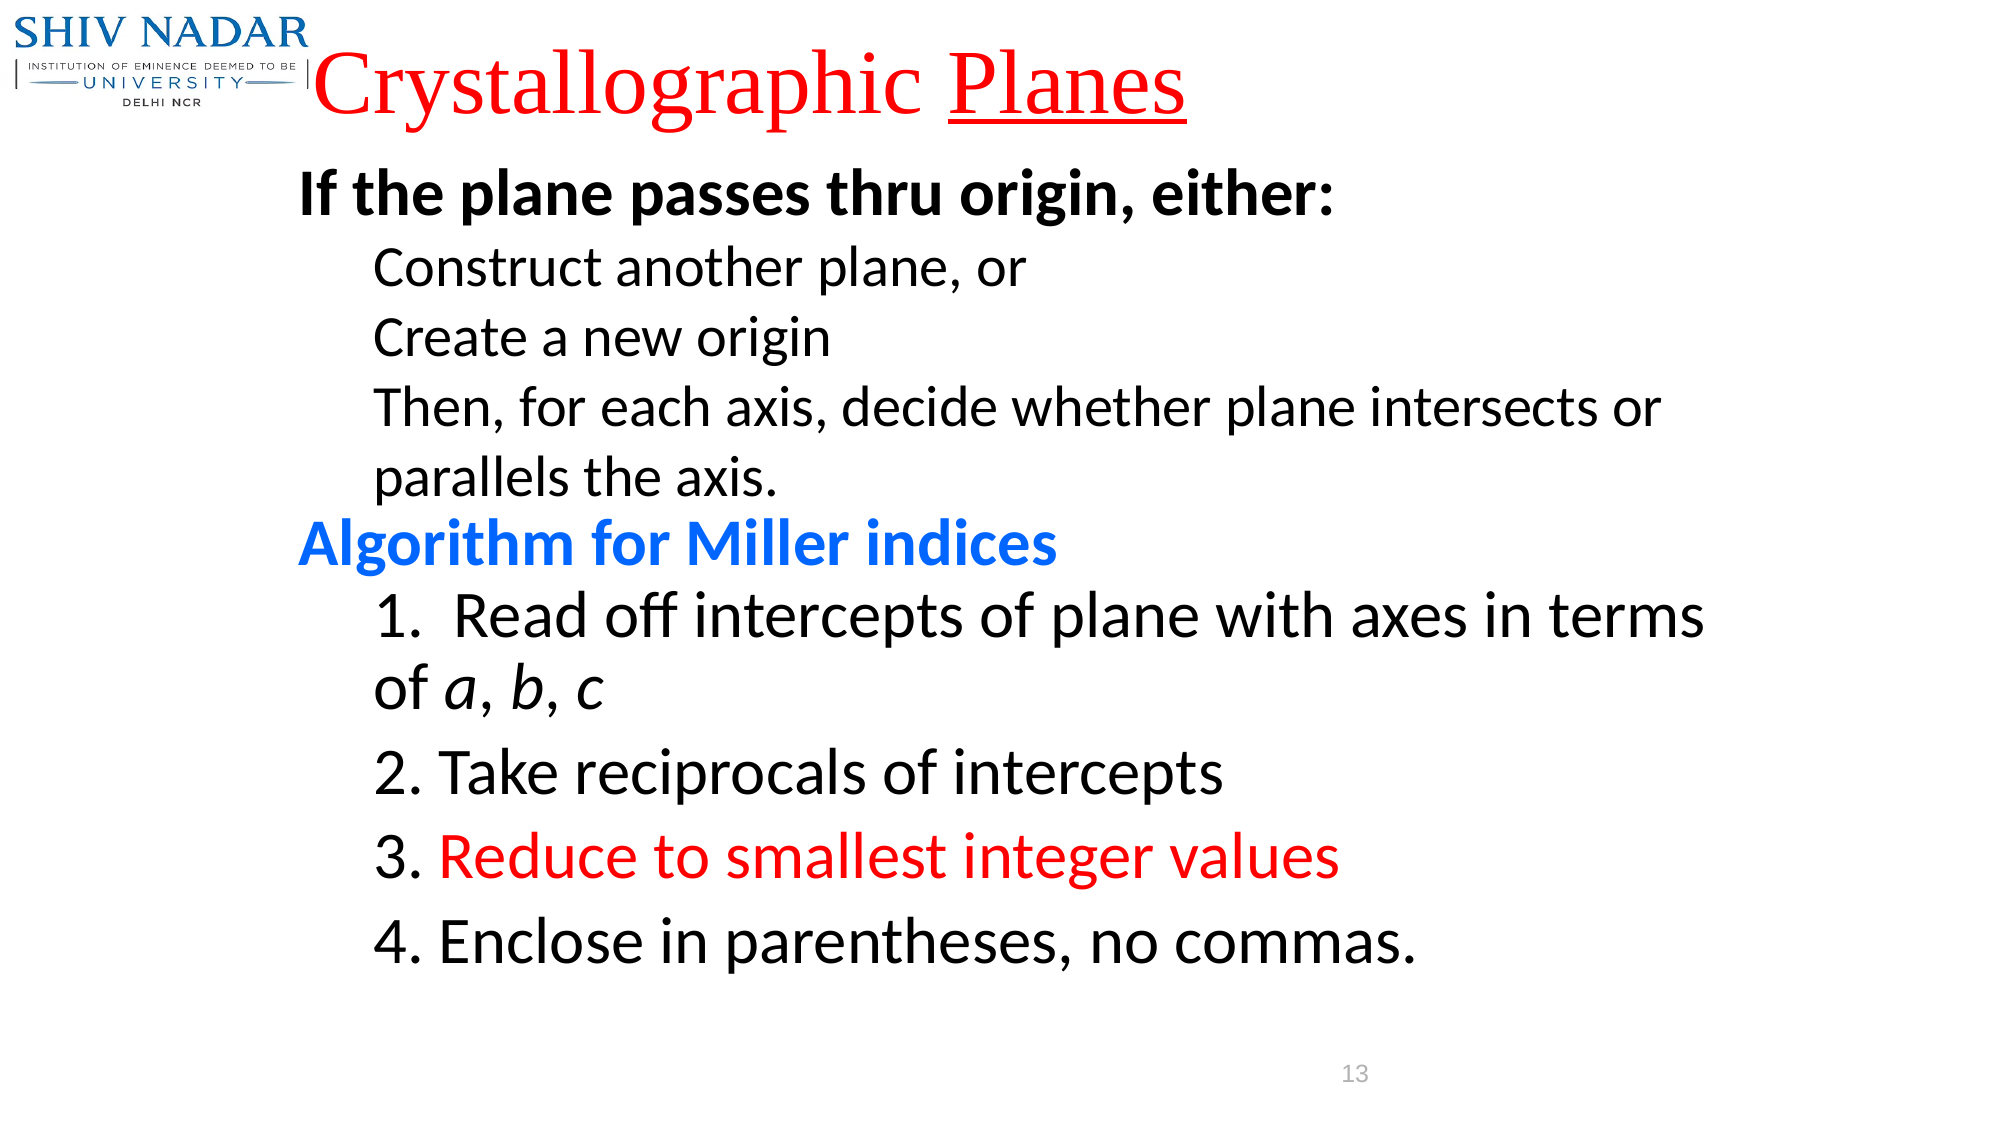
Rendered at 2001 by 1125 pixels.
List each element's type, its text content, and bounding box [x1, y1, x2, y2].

title Crystallographic Planes [312, 21, 1688, 135]
list If the plane passes thru origin, either: Construct another plane, or Create a new origin Then, for each axis, decide whether plane intersects or parallels the axis. Algorithm for Miller indices 1. Read off intercepts of plane with axes in terms of a, b, c 2. Take reciprocals of intercepts 3. Reduce to smallest integer values 4. Enclose in parentheses, no commas. [298, 148, 1713, 1080]
slide_number 13 [1258, 1050, 1453, 1109]
picture [0, 12, 325, 113]
